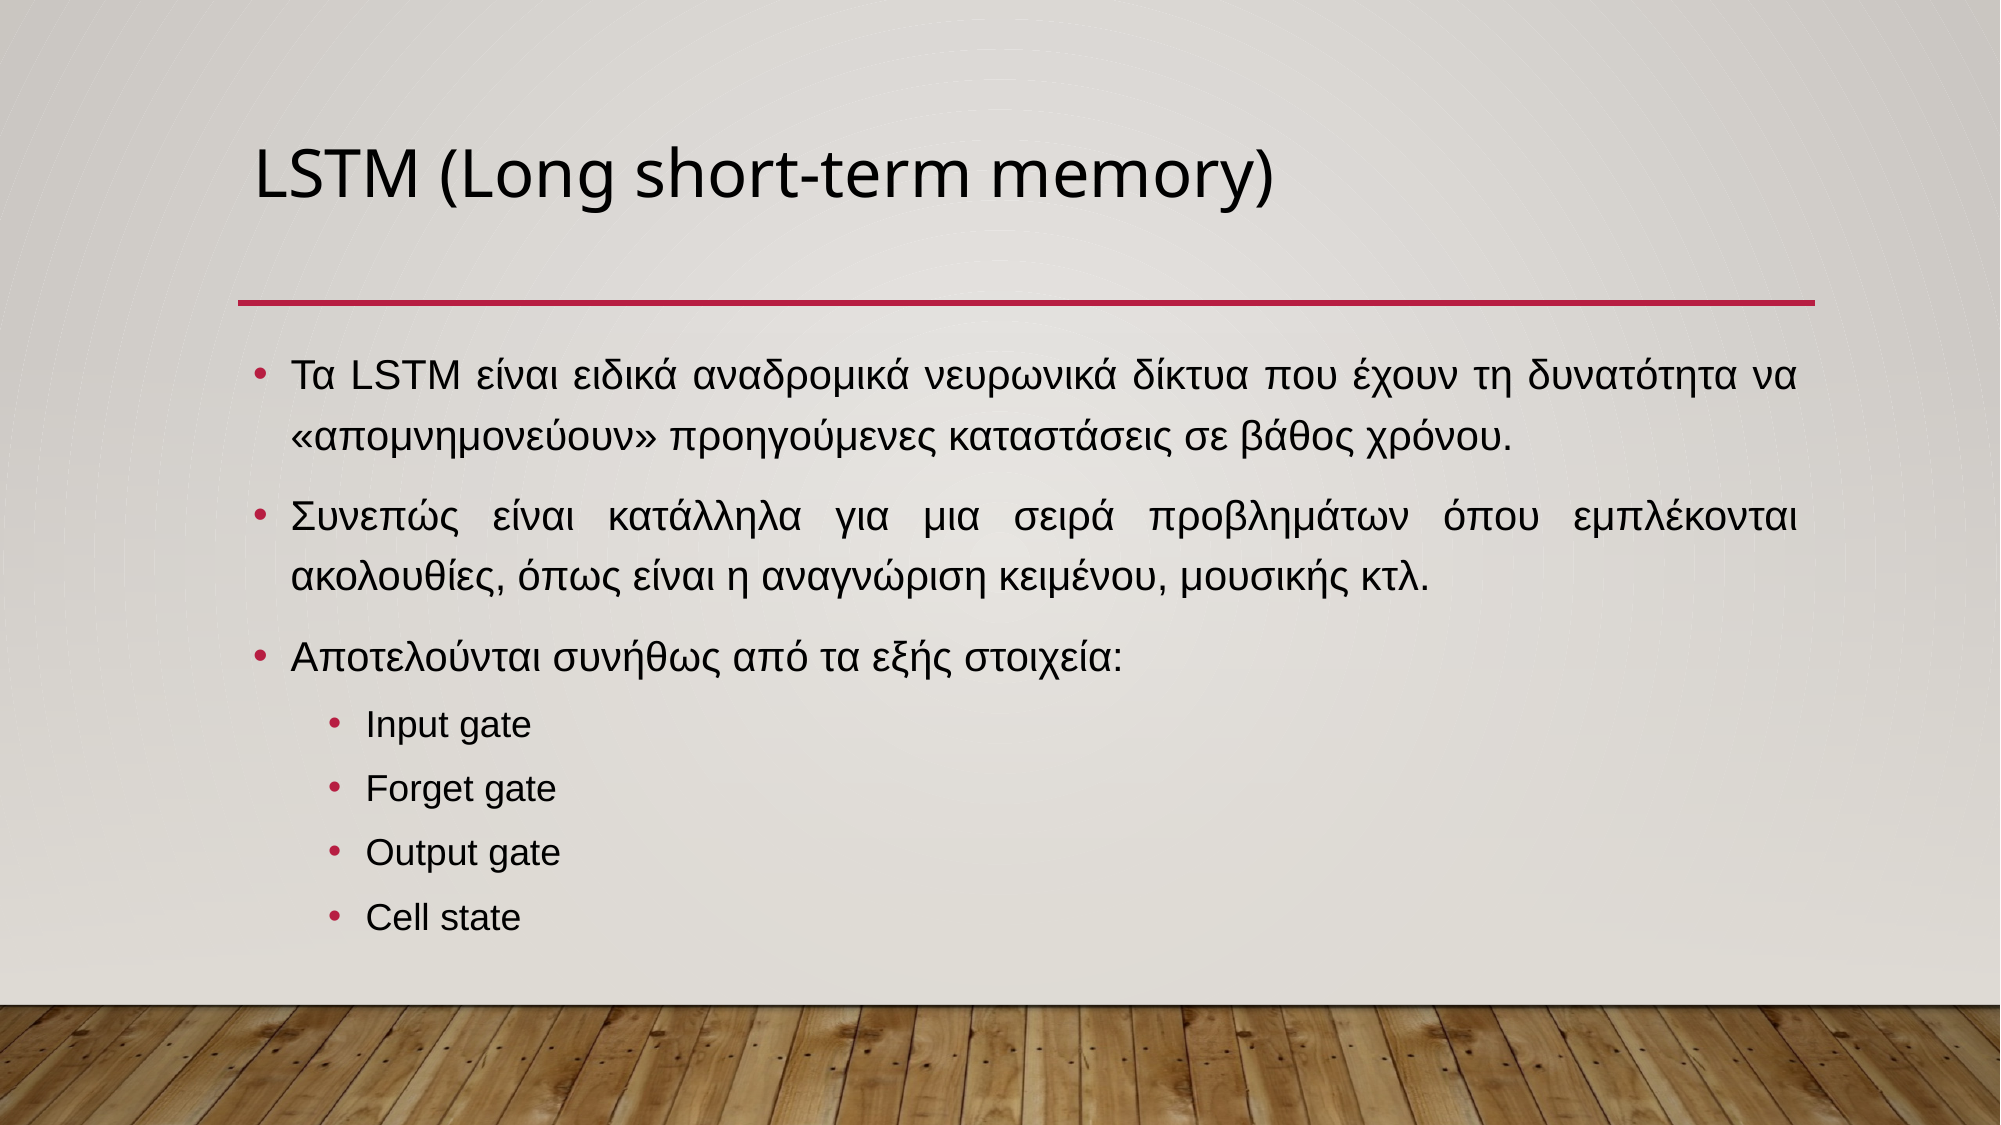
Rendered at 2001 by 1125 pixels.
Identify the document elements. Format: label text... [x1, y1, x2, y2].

picture [0, 1005, 2000, 1125]
list Τα LSTM είναι ειδικά αναδρομικά νευρωνικά δίκτυα που έχουν τη δυνατότητα να «απομνημονεύουν» προηγούμενες καταστάσεις σε βάθος χρόνου. Συνεπώς είναι κατάλληλα για μια σειρά προβλημάτων όπου εμπλέκονται ακολουθίες, όπως είναι η αναγνώριση κειμένου, μουσικής κτλ. Αποτελούνται συνήθως από τα εξής στοιχεία: Input gate Forget gate Output gate Cell state [238, 330, 1814, 970]
title LSTM (Long short-term memory) [238, 131, 1814, 305]
